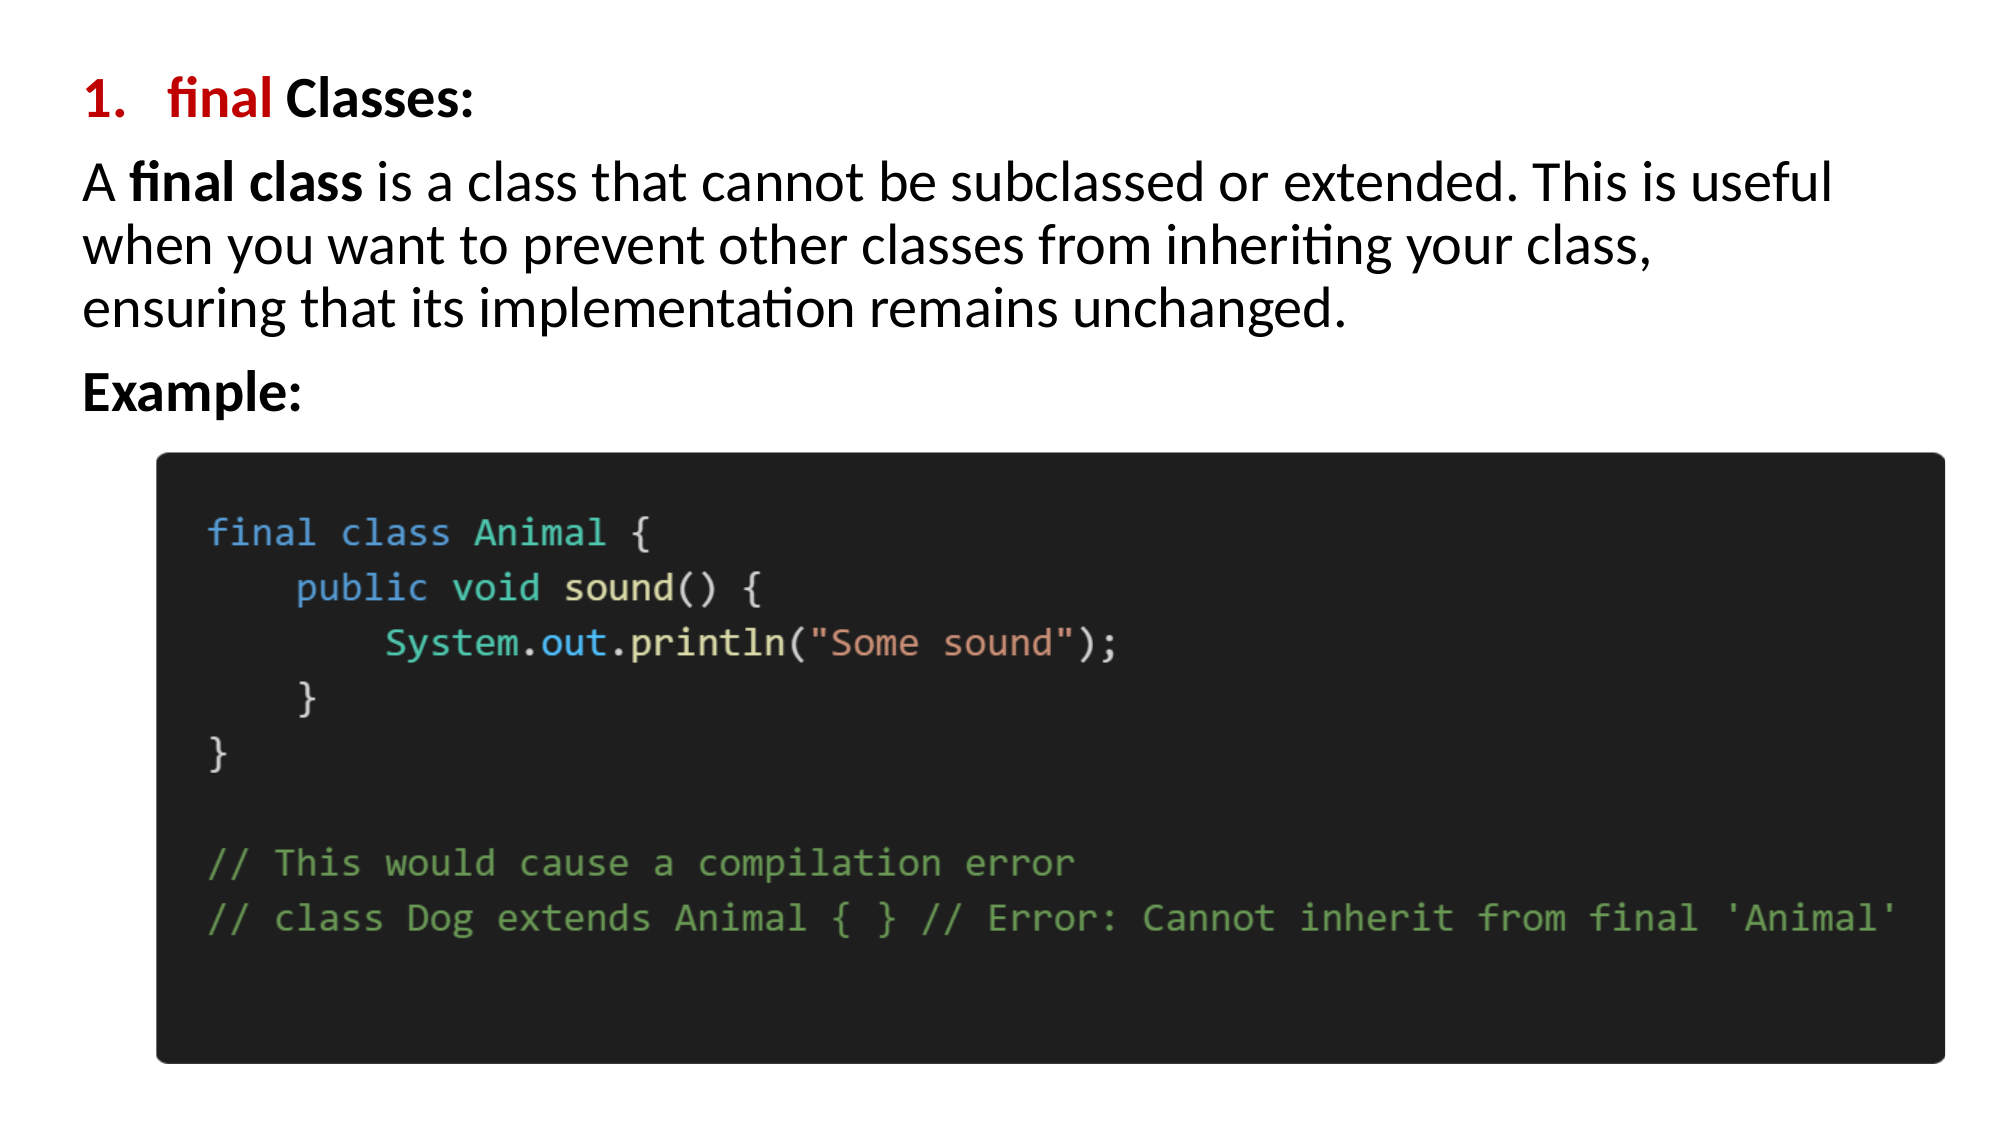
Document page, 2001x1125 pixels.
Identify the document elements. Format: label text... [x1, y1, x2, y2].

list final Classes: A final class is a class that cannot be subclassed or extended. This is useful when you want to prevent other classes from inheriting your class, ensuring that its implementation remains unchanged. Example: [67, 59, 1876, 1010]
picture [156, 449, 1946, 1064]
